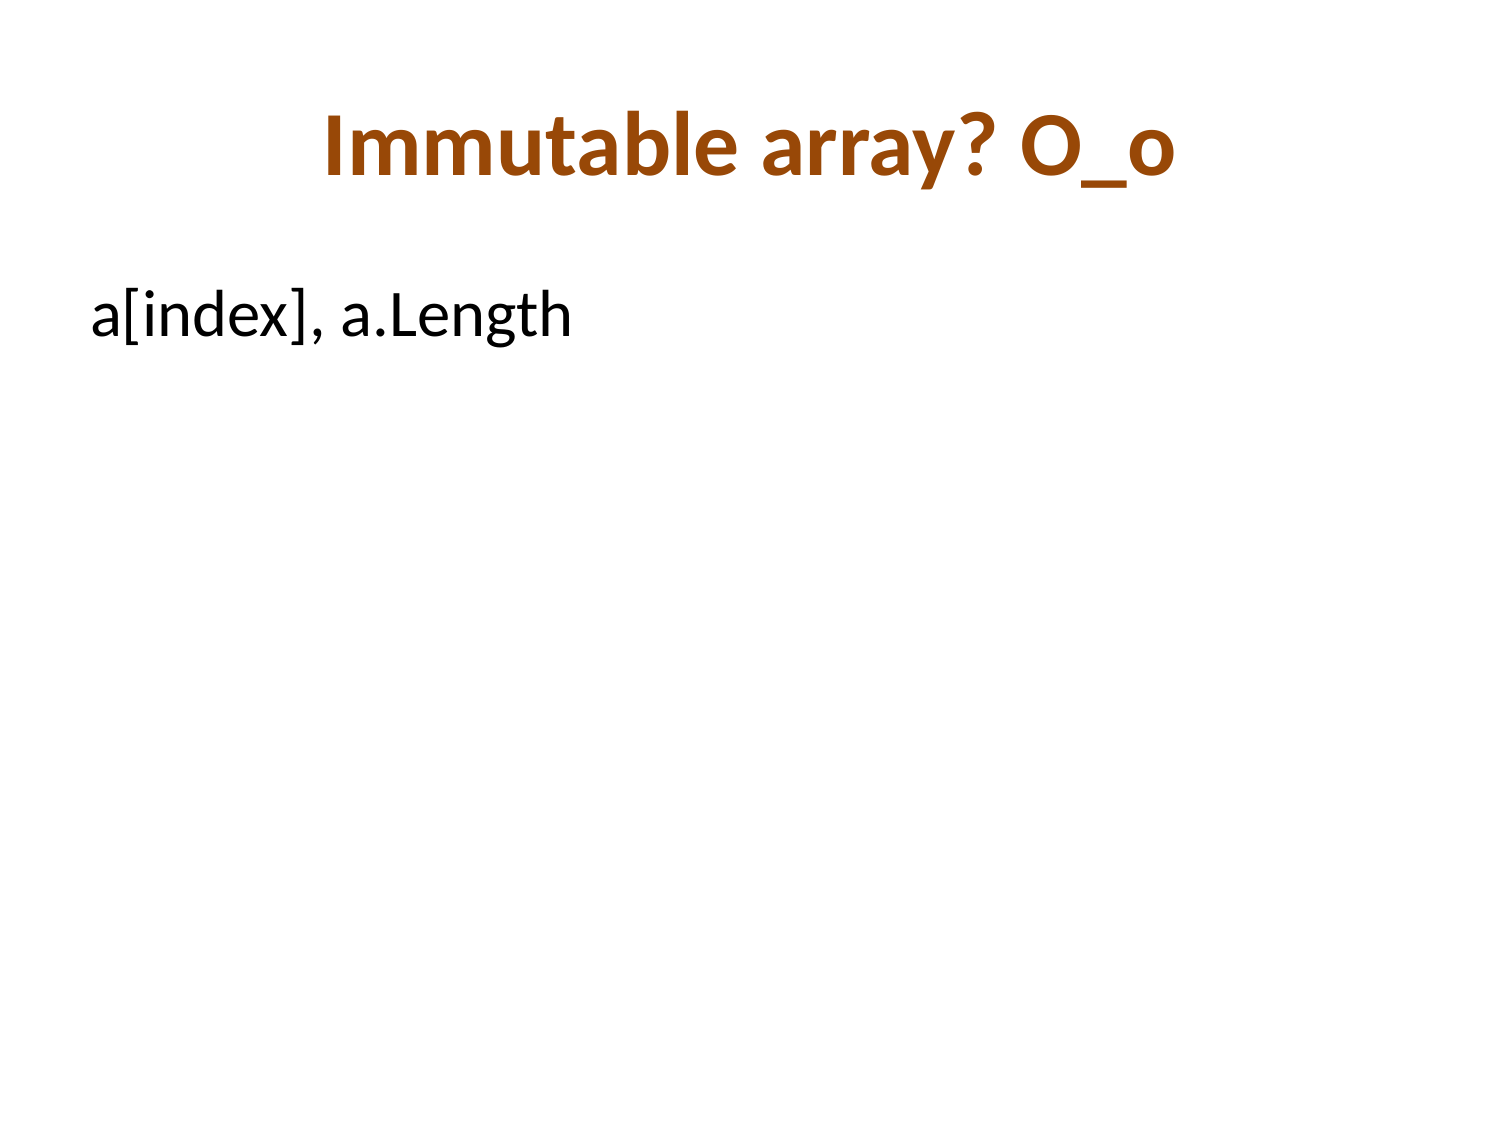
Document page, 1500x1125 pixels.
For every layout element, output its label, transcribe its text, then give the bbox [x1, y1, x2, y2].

title Immutable array? O_o [75, 45, 1425, 233]
list a[index], a.Length [75, 262, 1425, 1005]
